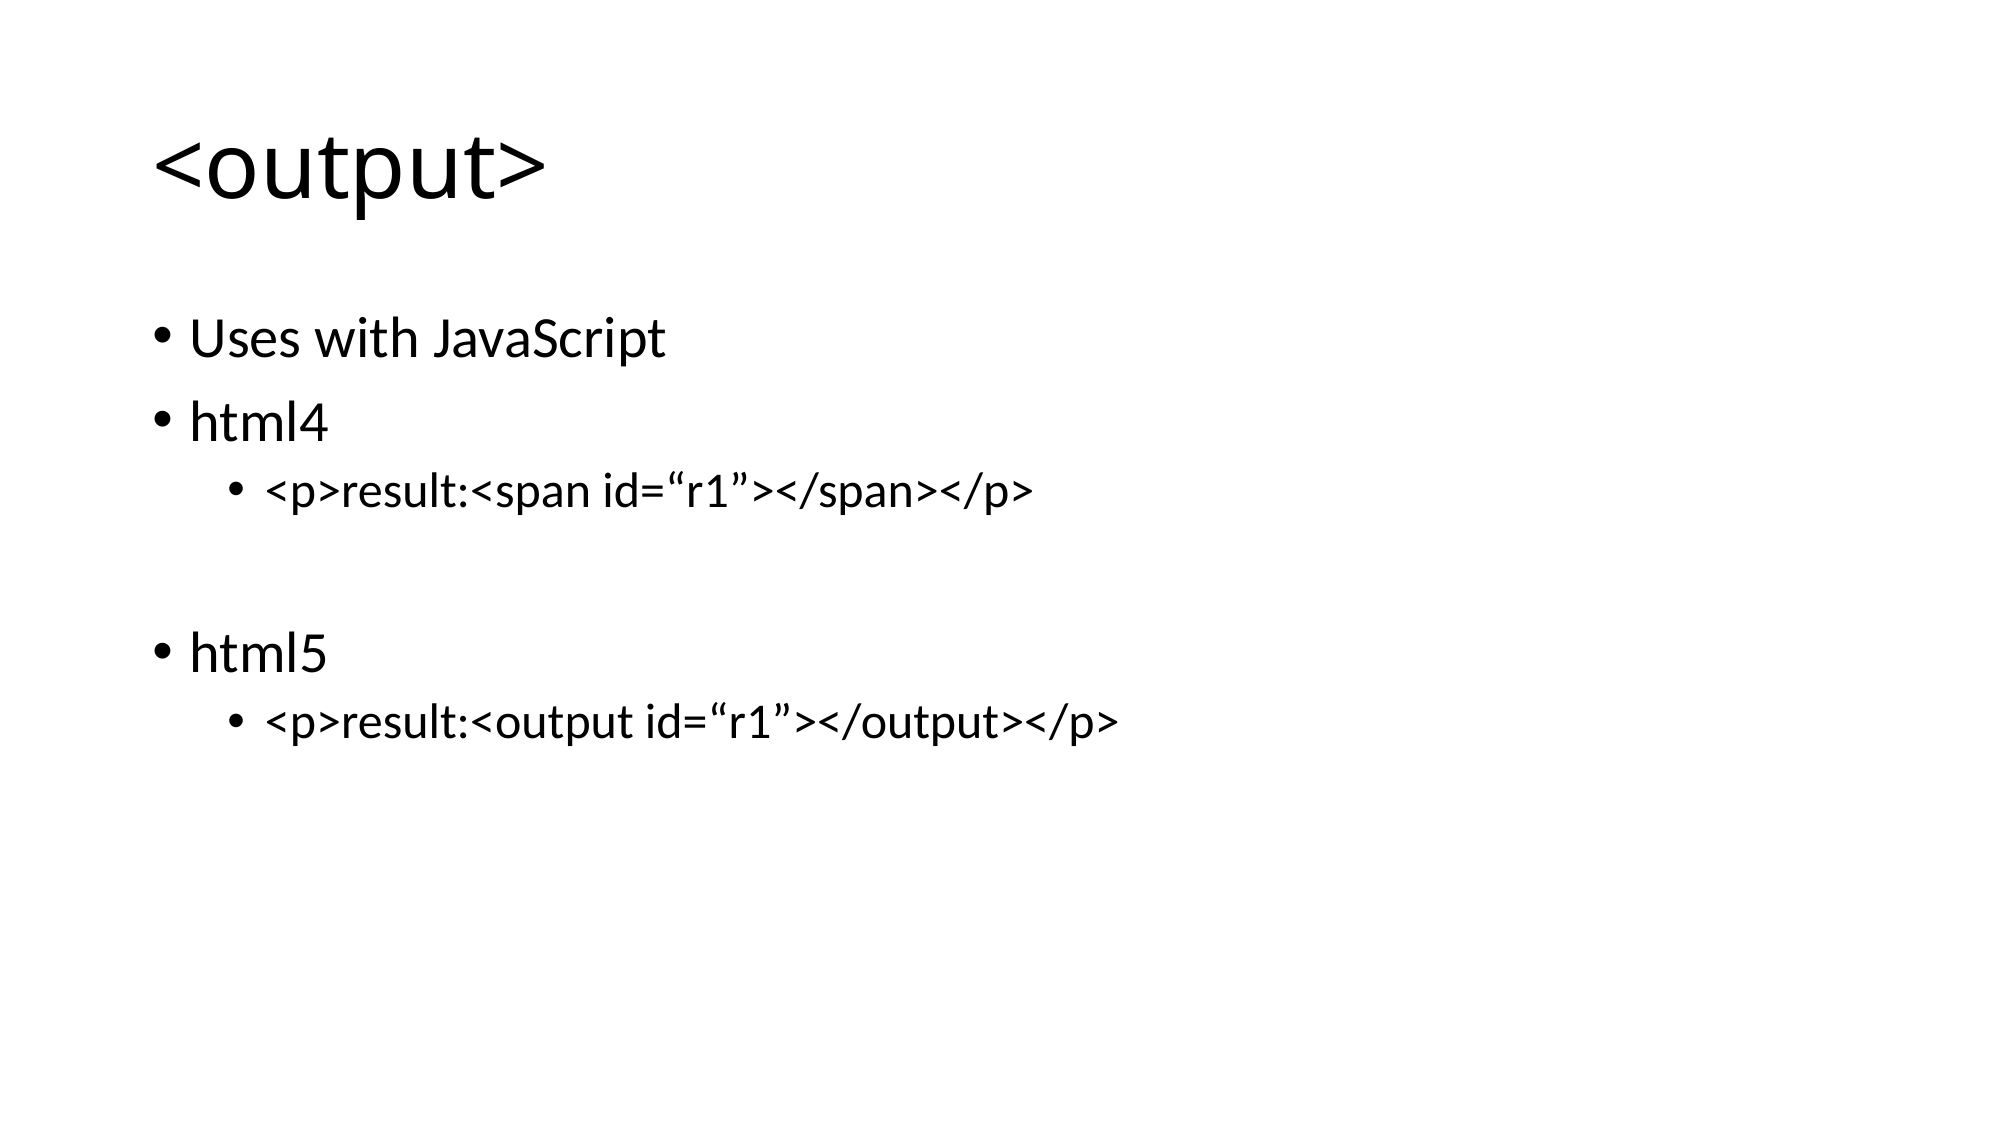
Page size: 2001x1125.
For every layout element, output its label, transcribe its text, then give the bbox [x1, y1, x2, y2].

list Uses with JavaScript html4 <p>result:<span id=“r1”></span></p> html5 <p>result:<output id=“r1”></output></p> [137, 299, 1863, 1014]
title <output> [137, 59, 1863, 278]
